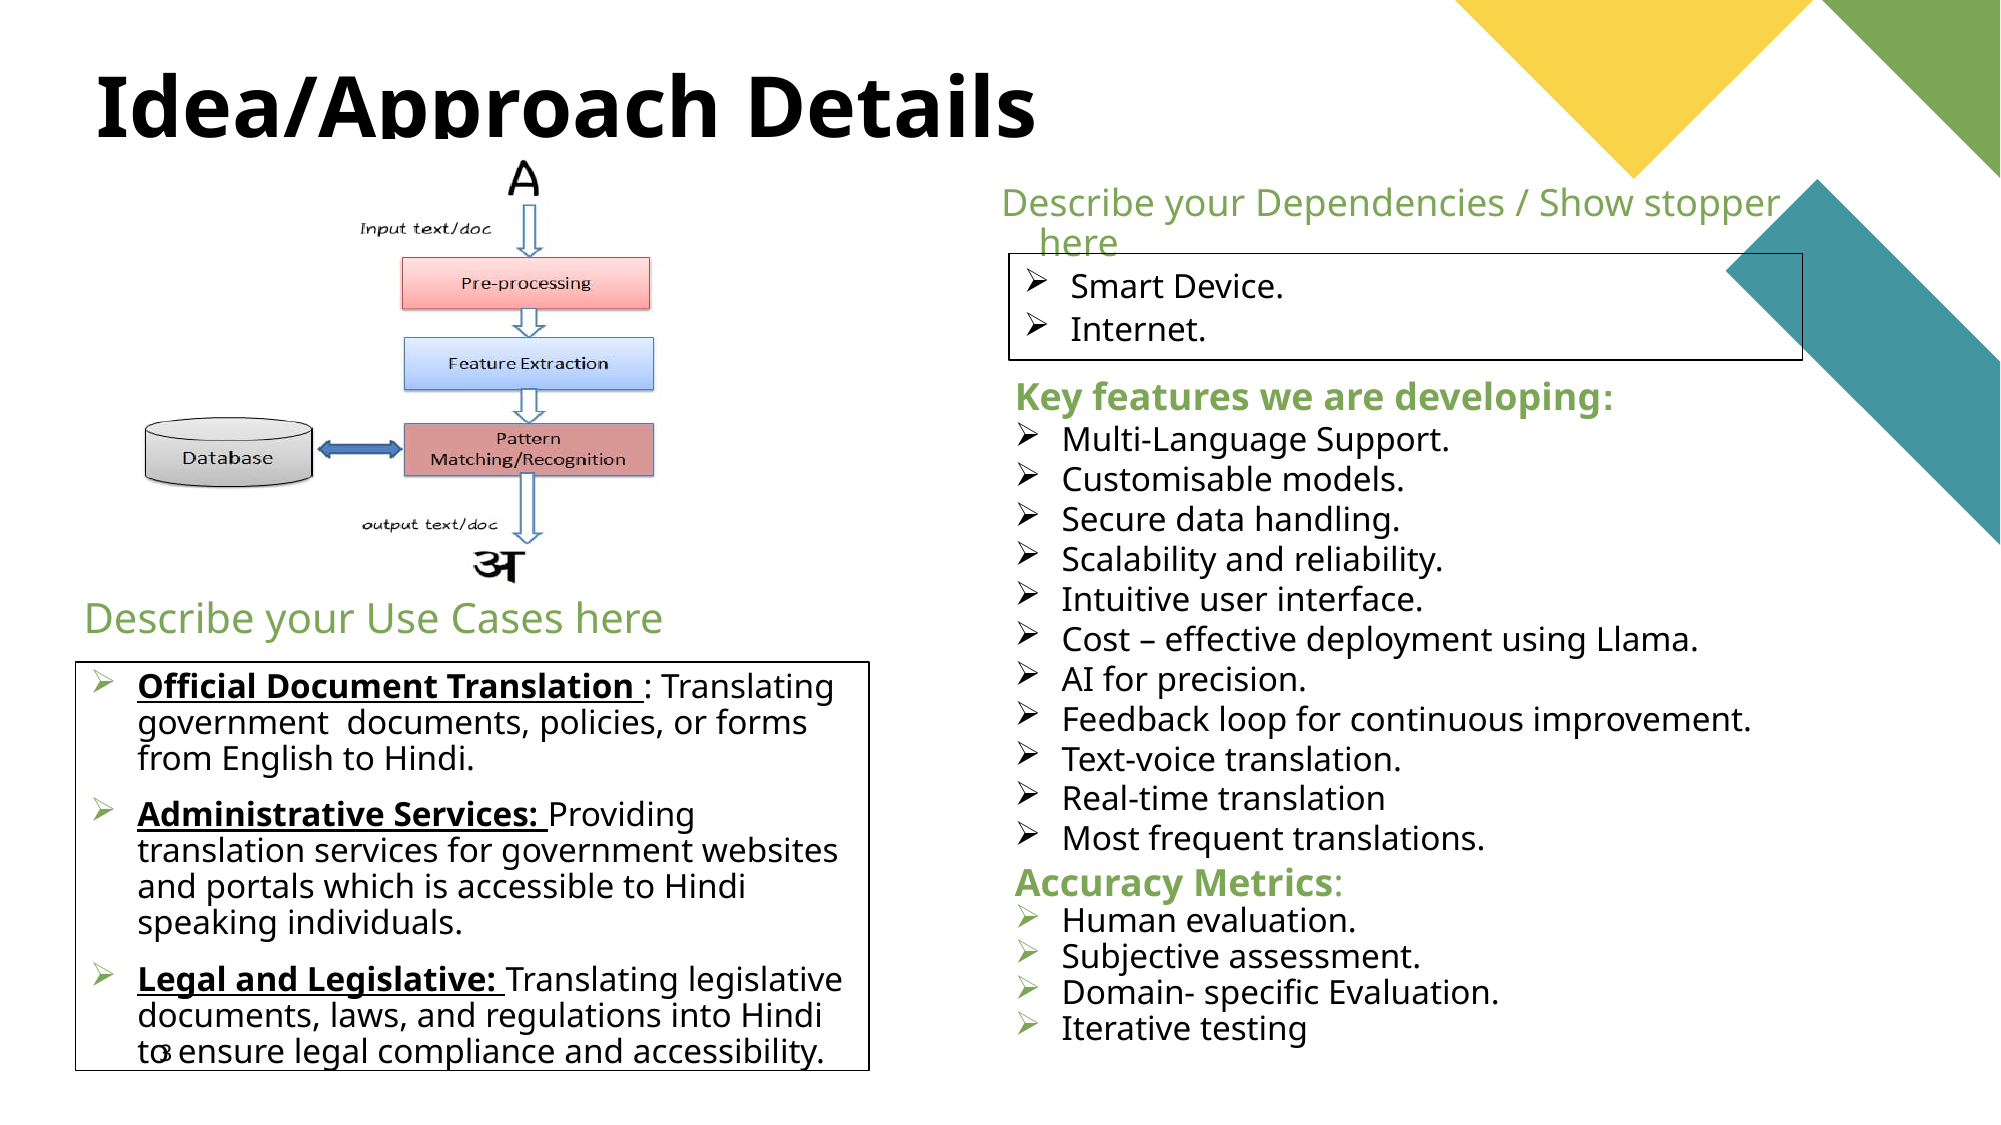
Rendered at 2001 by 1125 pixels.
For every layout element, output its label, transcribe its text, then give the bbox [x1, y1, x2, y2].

title Idea/Approach Details [96, 55, 1045, 156]
text_box Smart Device. Internet. [1008, 253, 1803, 360]
text_box Key features we are developing: Multi-Language Support. Customisable models. Secure data handling. Scalability and reliability. Intuitive user interface. Cost – effective deployment using Llama. AI for precision. Feedback loop for continuous improvement. Text-voice translation. Real-time translation Most frequent translations. [999, 365, 2000, 856]
slide_number 3 [159, 1038, 246, 1080]
list Official Document Translation : Translating government documents, policies, or forms from English to Hindi. Administrative Services: Providing translation services for government websites and portals which is accessible to Hindi speaking individuals. Legal and Legislative: Translating legislative documents, laws, and regulations into Hindi to ensure legal compliance and accessibility. [75, 662, 870, 1071]
picture [106, 138, 732, 601]
text_box Describe your Dependencies / Show stopper here [986, 176, 1830, 229]
list Describe your Use Cases here [68, 589, 863, 642]
text_box Accuracy Metrics: Human evaluation. Subjective assessment. Domain- specific Evaluation. Iterative testing [999, 856, 2000, 1056]
